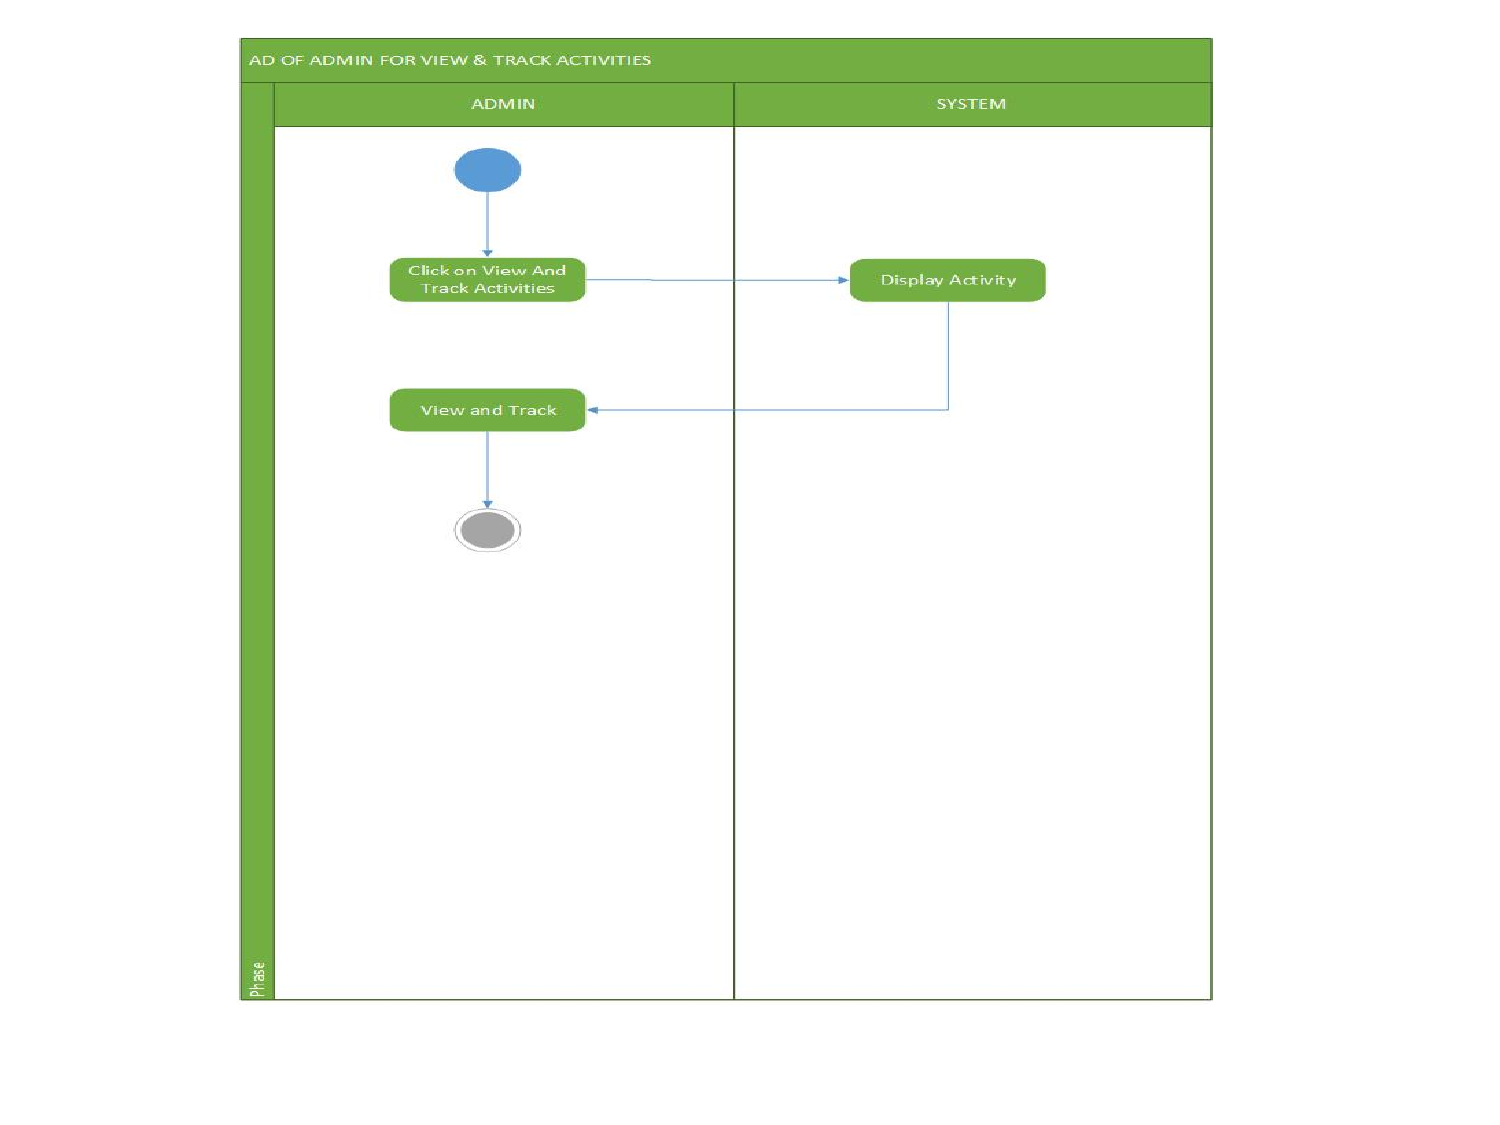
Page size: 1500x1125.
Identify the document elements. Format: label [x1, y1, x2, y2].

list [237, 37, 1213, 1006]
